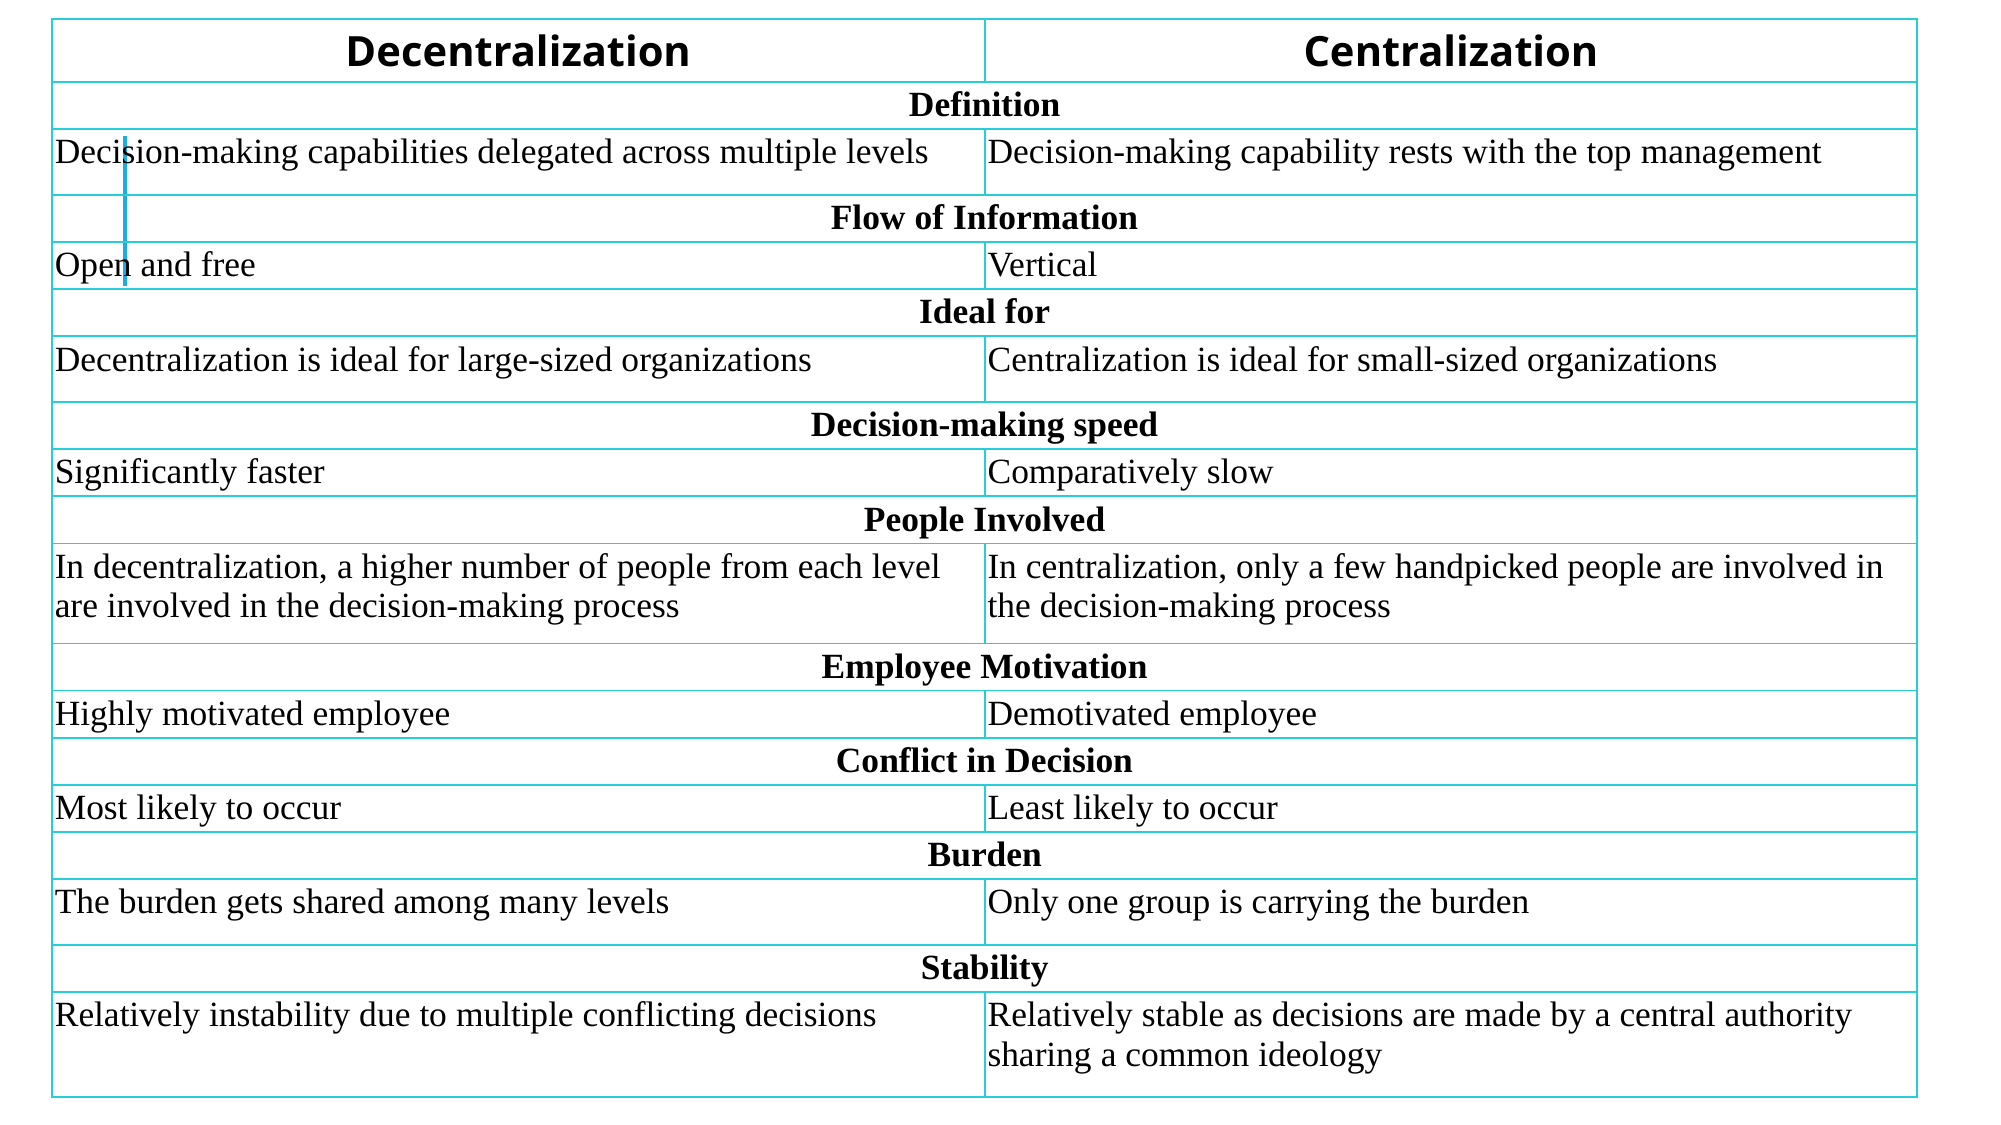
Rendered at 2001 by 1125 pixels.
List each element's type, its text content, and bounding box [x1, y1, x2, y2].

table_cell Significantly faster [53, 450, 984, 495]
table_cell Open and free [53, 243, 984, 288]
table_cell Most likely to occur [53, 786, 984, 831]
table_cell Stability [53, 946, 1916, 991]
table_cell Centralization is ideal for small-sized organizations [986, 337, 1916, 401]
table_cell Employee Motivation [53, 644, 1916, 690]
table_cell Decision-making capabilities delegated across multiple levels [53, 130, 984, 194]
table_cell Relatively stable as decisions are made by a central authority sharing a common ideology [986, 993, 1916, 1096]
table_cell Ideal for [53, 290, 1916, 335]
table_cell Vertical [986, 243, 1916, 288]
table_cell Burden [53, 833, 1916, 878]
table_cell Demotivated employee [986, 691, 1916, 737]
table_cell Flow of Information [53, 196, 1916, 241]
table_cell The burden gets shared among many levels [53, 880, 984, 944]
table_cell Decentralization is ideal for large-sized organizations [53, 337, 984, 401]
table_cell Highly motivated employee [53, 691, 984, 737]
table_cell Definition [53, 83, 1916, 128]
table_cell Decision-making capability rests with the top management [986, 130, 1916, 194]
table_cell In decentralization, a higher number of people from each level are involved in the decision-making process [53, 544, 984, 643]
table_cell People Involved [53, 497, 1916, 543]
table_cell Conflict in Decision [53, 739, 1916, 784]
table_cell Only one group is carrying the burden [986, 880, 1916, 944]
table_cell Decision-making speed [53, 403, 1916, 448]
table_header Decentralization [53, 20, 984, 81]
table_cell Relatively instability due to multiple conflicting decisions [53, 993, 984, 1096]
table_cell Least likely to occur [986, 786, 1916, 831]
table_cell Comparatively slow [986, 450, 1916, 495]
table_header Centralization [986, 20, 1916, 81]
table_cell In centralization, only a few handpicked people are involved in the decision-making process [986, 544, 1916, 643]
